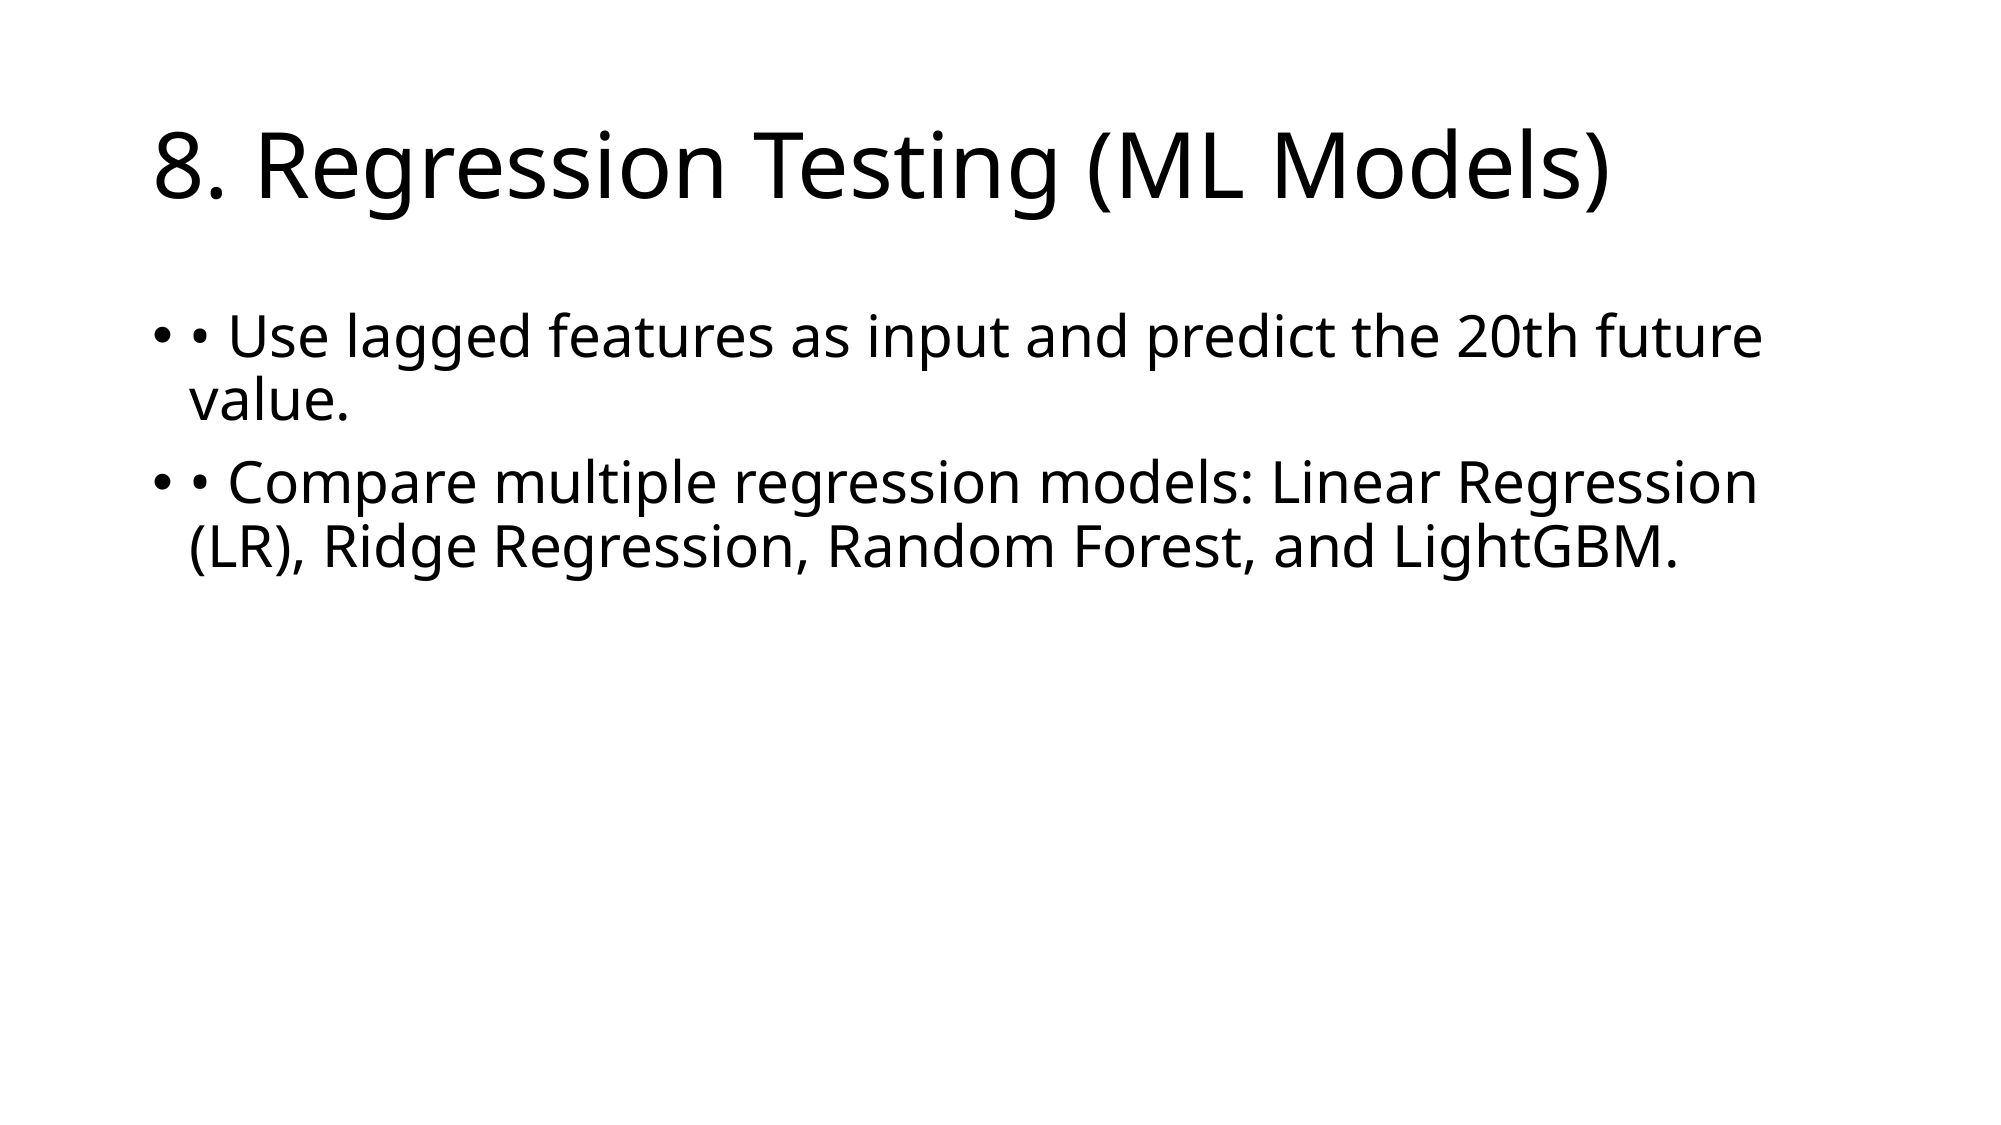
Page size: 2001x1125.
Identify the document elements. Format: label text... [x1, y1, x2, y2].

title 8. Regression Testing (ML Models) [137, 59, 1863, 278]
list • Use lagged features as input and predict the 20th future value. • Compare multiple regression models: Linear Regression (LR), Ridge Regression, Random Forest, and LightGBM. [137, 299, 1863, 1014]
